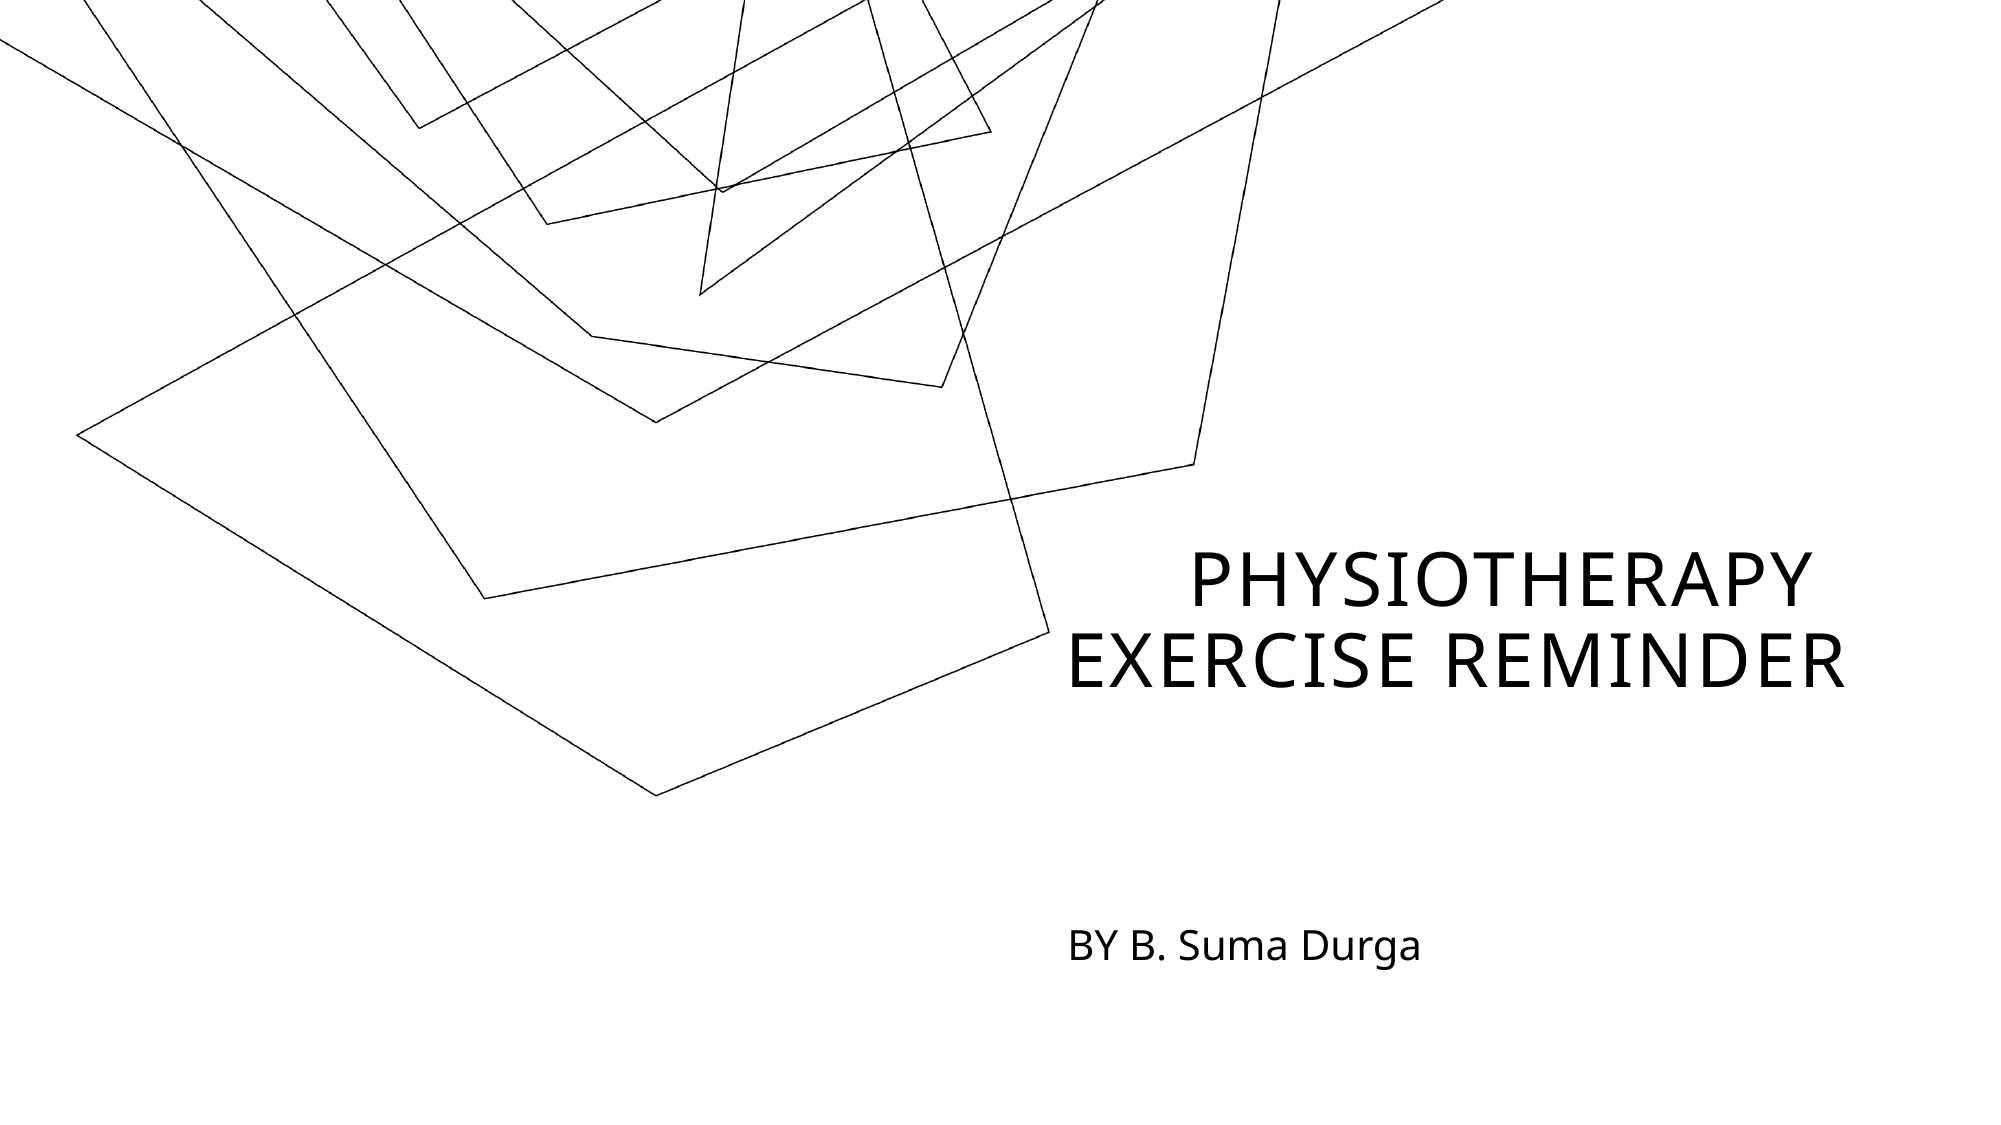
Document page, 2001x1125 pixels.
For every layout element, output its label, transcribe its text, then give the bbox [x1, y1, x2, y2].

picture [0, 0, 1557, 830]
title PHYSIOTHERAPY exercise reminder [949, 362, 1967, 882]
subtitle BY B. Suma Durga [1052, 916, 1864, 982]
